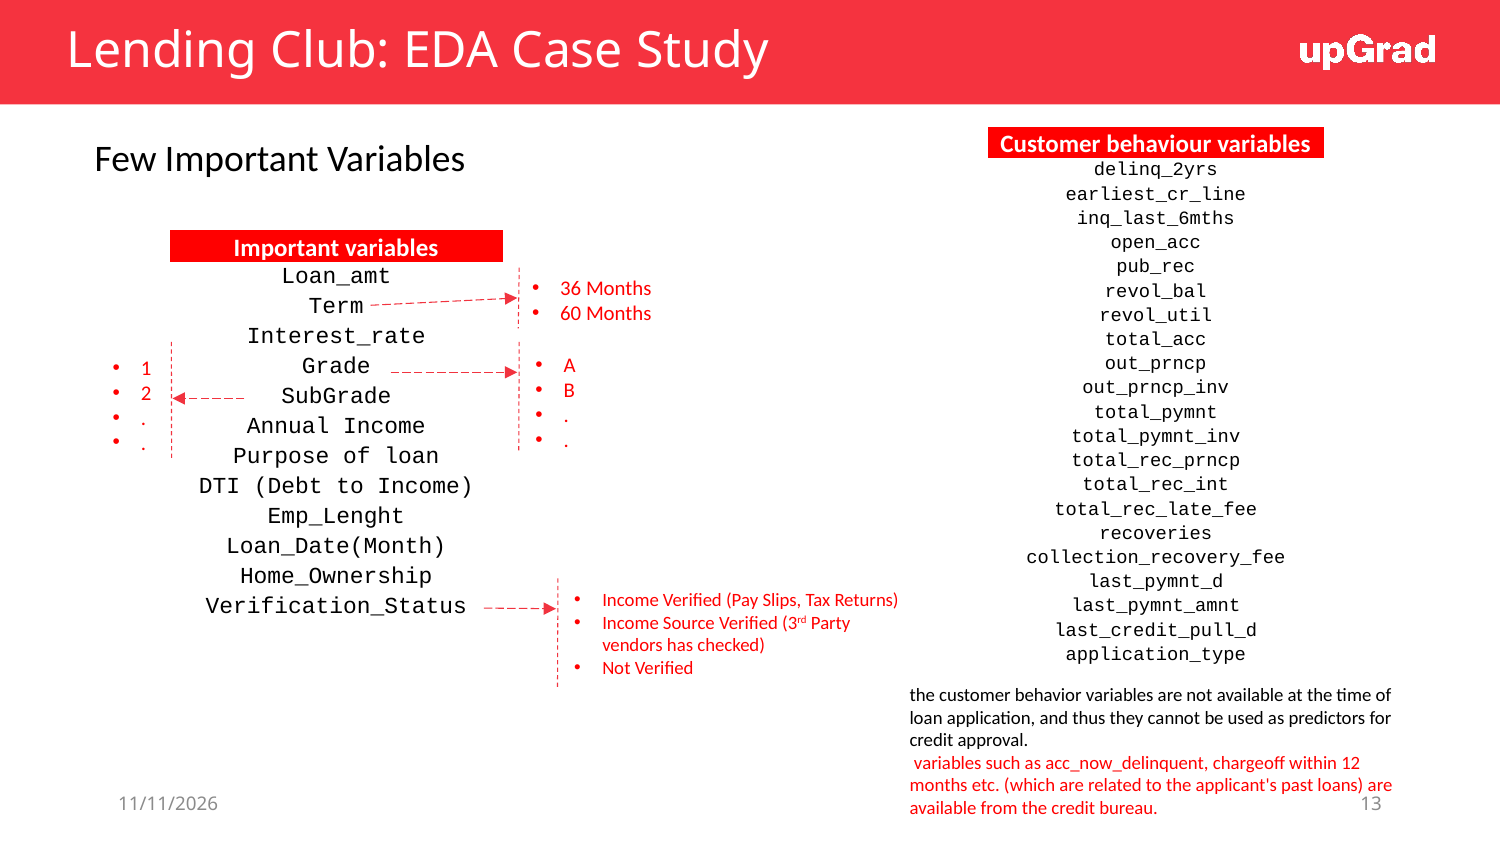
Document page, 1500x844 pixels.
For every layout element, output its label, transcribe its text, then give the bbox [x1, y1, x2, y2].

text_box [97, 341, 245, 464]
table_cell Verification_Status [170, 592, 483, 622]
table_cell Annual Income [245, 412, 390, 442]
table_cell recoveries [988, 522, 1324, 546]
text_box Few Important Variables [79, 126, 830, 187]
table_cell out_prncp [988, 352, 1324, 376]
table_cell Loan_Date(Month) [170, 532, 503, 562]
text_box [370, 267, 690, 334]
table_cell open_acc [988, 231, 1324, 255]
table_cell total_rec_late_fee [988, 497, 1324, 522]
table_cell earliest_cr_line [988, 183, 1324, 207]
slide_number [103, 782, 441, 827]
table_cell total_acc [988, 328, 1324, 352]
table_cell pub_rec [988, 255, 1324, 280]
table_cell Loan_amt [170, 262, 503, 292]
table_cell inq_last_6mths [988, 207, 1324, 231]
table_cell Grade [245, 352, 390, 382]
table_cell total_pymnt [988, 401, 1324, 425]
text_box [483, 578, 923, 690]
table_cell application_type [988, 643, 1324, 667]
table_cell total_pymnt_inv [988, 425, 1324, 449]
table_cell revol_bal [988, 280, 1324, 304]
picture [1300, 34, 1435, 70]
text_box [390, 341, 694, 461]
table_cell delinq_2yrs [988, 158, 1324, 183]
table_cell last_pymnt_d [988, 570, 1324, 594]
table_cell SubGrade [245, 382, 390, 412]
table_cell Term [170, 292, 370, 322]
table_header Customer behaviour variables [988, 127, 1324, 158]
table_cell Emp_Lenght [170, 502, 503, 532]
text_box the customer behavior variables are not available at the time of loan application, and thus they cannot be used as predictors for credit approval. variables such as acc_now_delinquent, chargeoff within 12 months etc. (which are related to the applicant's past loans) are available from the credit bureau. [894, 675, 1417, 826]
table_cell Interest_rate [170, 322, 503, 352]
title Lending Club: EDA Case Study [51, 20, 954, 83]
table_cell DTI (Debt to Income) [170, 472, 503, 502]
table_cell total_rec_prncp [988, 449, 1324, 473]
table_cell Purpose of loan [170, 442, 503, 472]
table_cell out_prncp_inv [988, 376, 1324, 401]
table_cell revol_util [988, 304, 1324, 328]
table_cell collection_recovery_fee [988, 546, 1324, 570]
table_cell last_credit_pull_d [988, 618, 1324, 643]
table_cell Home_Ownership [170, 562, 503, 592]
table_cell total_rec_int [988, 473, 1324, 497]
table_cell last_pymnt_amnt [988, 594, 1324, 618]
table_header Important variables [170, 230, 503, 262]
